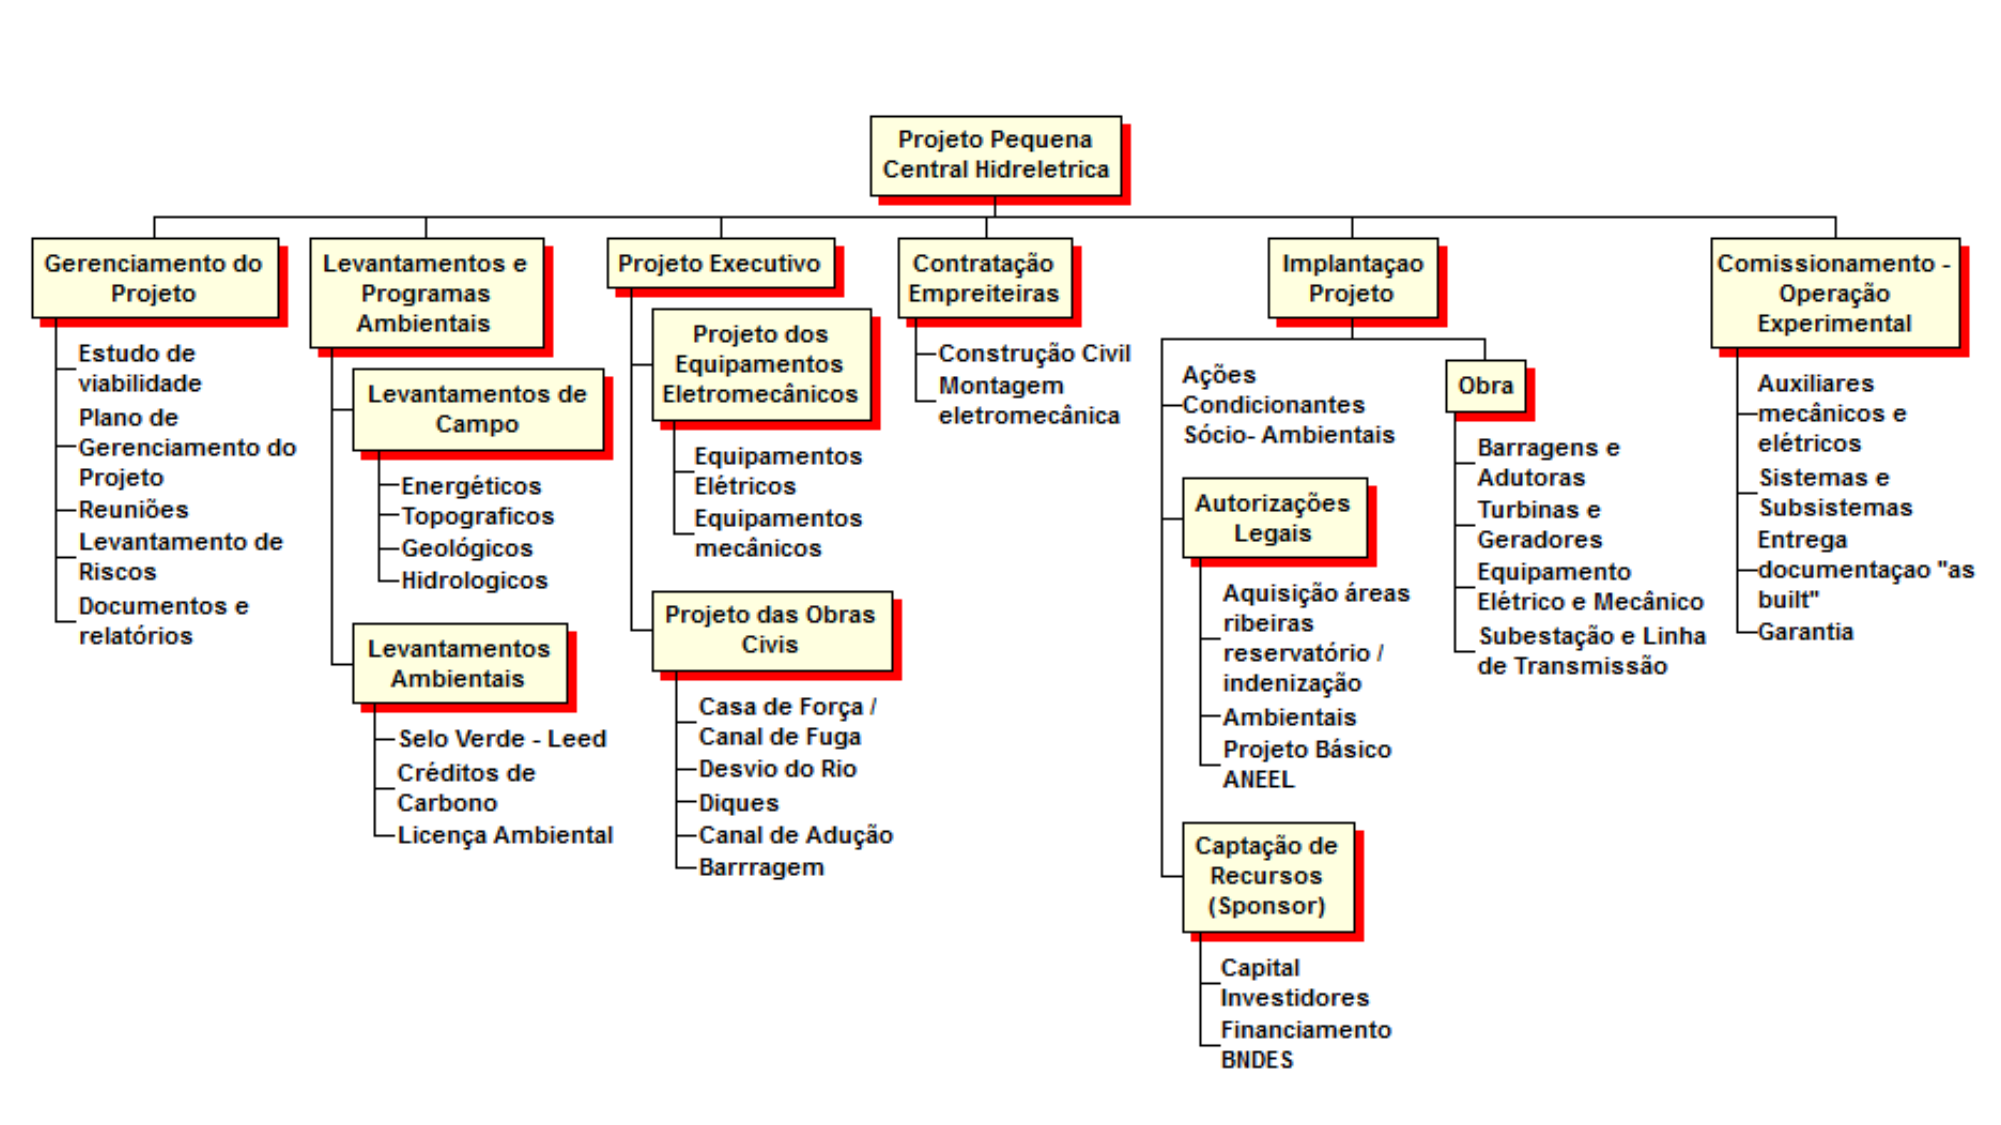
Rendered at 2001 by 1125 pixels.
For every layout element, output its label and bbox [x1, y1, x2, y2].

list [17, 101, 2000, 1090]
